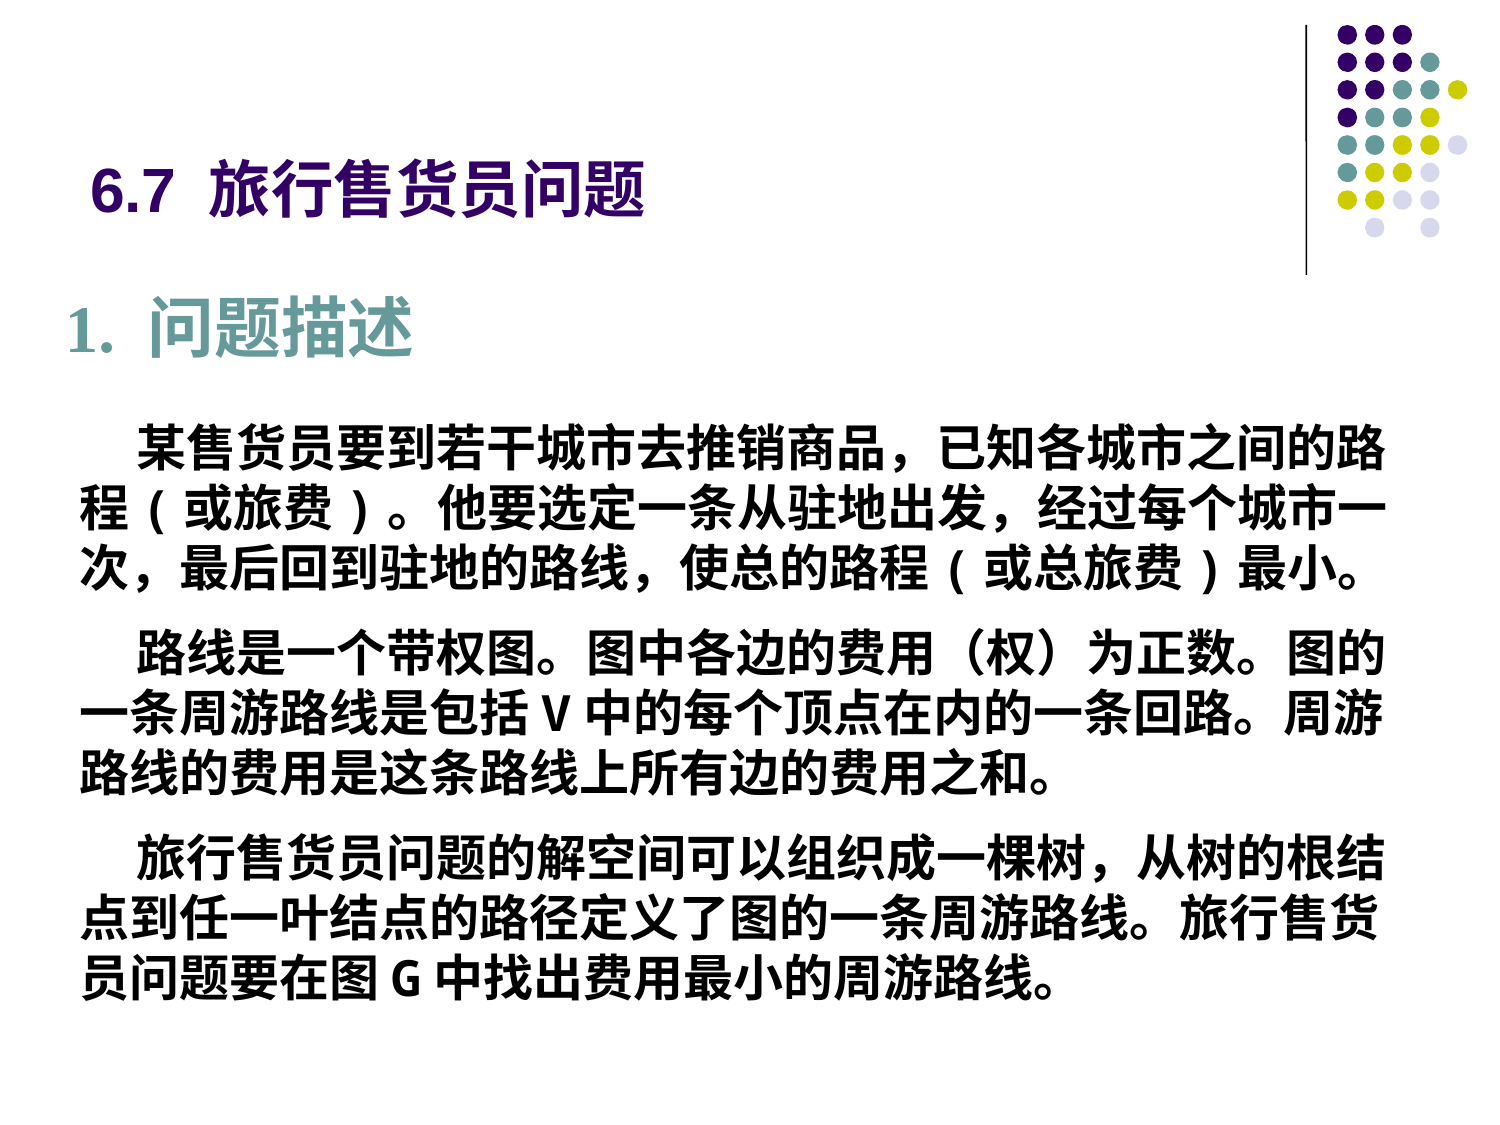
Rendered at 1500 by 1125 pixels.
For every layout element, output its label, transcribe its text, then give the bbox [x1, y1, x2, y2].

text_box 1. 问题描述 [49, 278, 1025, 374]
text_box 某售货员要到若干城市去推销商品，已知各城市之间的路程(或旅费)。他要选定一条从驻地出发，经过每个城市一次，最后回到驻地的路线，使总的路程(或总旅费)最小。 路线是一个带权图。图中各边的费用（权）为正数。图的一条周游路线是包括V中的每个顶点在内的一条回路。周游路线的费用是这条路线上所有边的费用之和。 旅行售货员问题的解空间可以组织成一棵树，从树的根结点到任一叶结点的路径定义了图的一条周游路线。旅行售货员问题要在图G中找出费用最小的周游路线。 [64, 408, 1428, 1014]
title 6.7 旅行售货员问题 [74, 19, 1313, 233]
